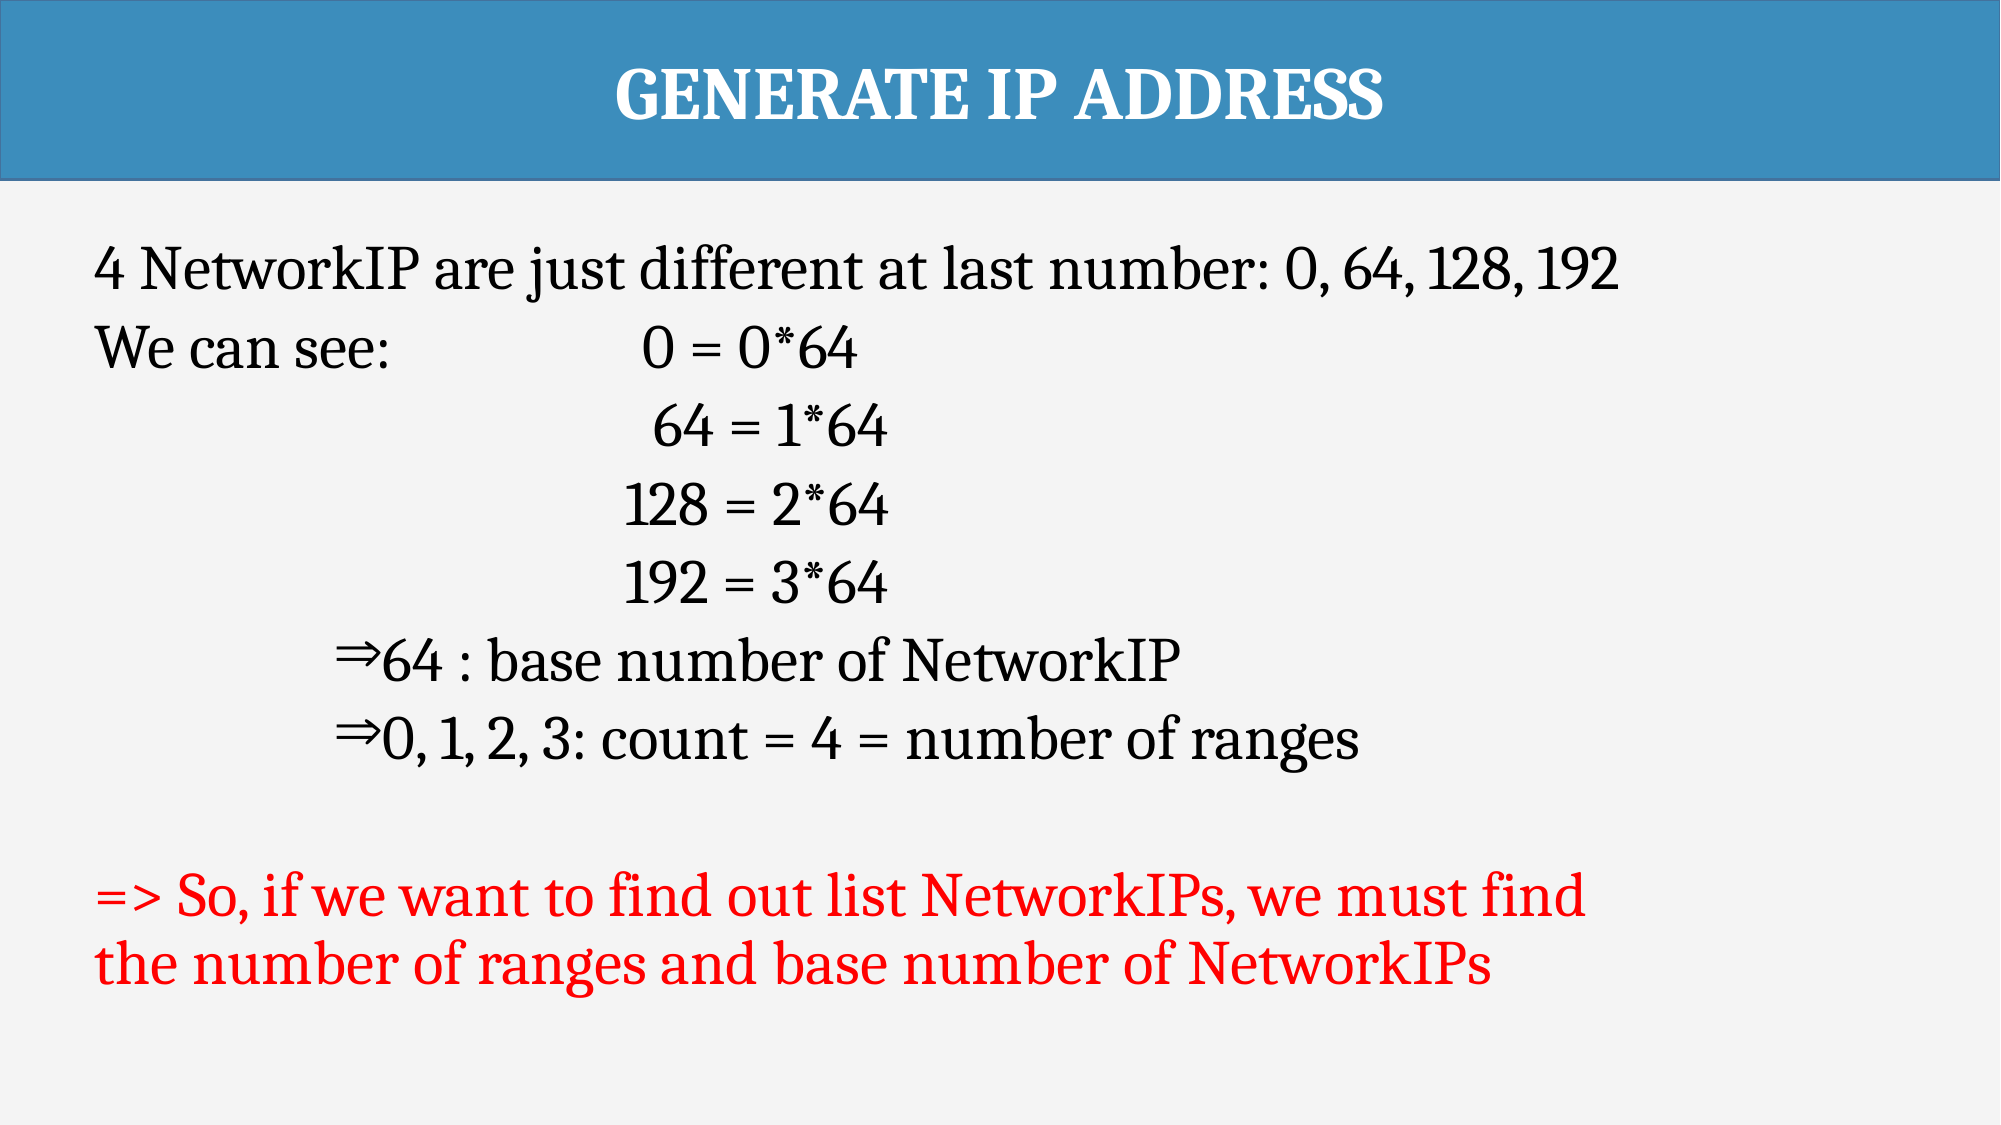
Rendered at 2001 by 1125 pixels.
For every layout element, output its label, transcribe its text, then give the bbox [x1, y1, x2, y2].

text_box 4 NetworkIP are just different at last number: 0, 64, 128, 192 We can see: 0 = 0*64 64 = 1*64 128 = 2*64 192 = 3*64 64 : base number of NetworkIP 0, 1, 2, 3: count = 4 = number of ranges => So, if we want to find out list NetworkIPs, we must find the number of ranges and base number of NetworkIPs [79, 227, 1655, 1060]
text_box GENERATE IP ADDRESS [0, 0, 2000, 181]
